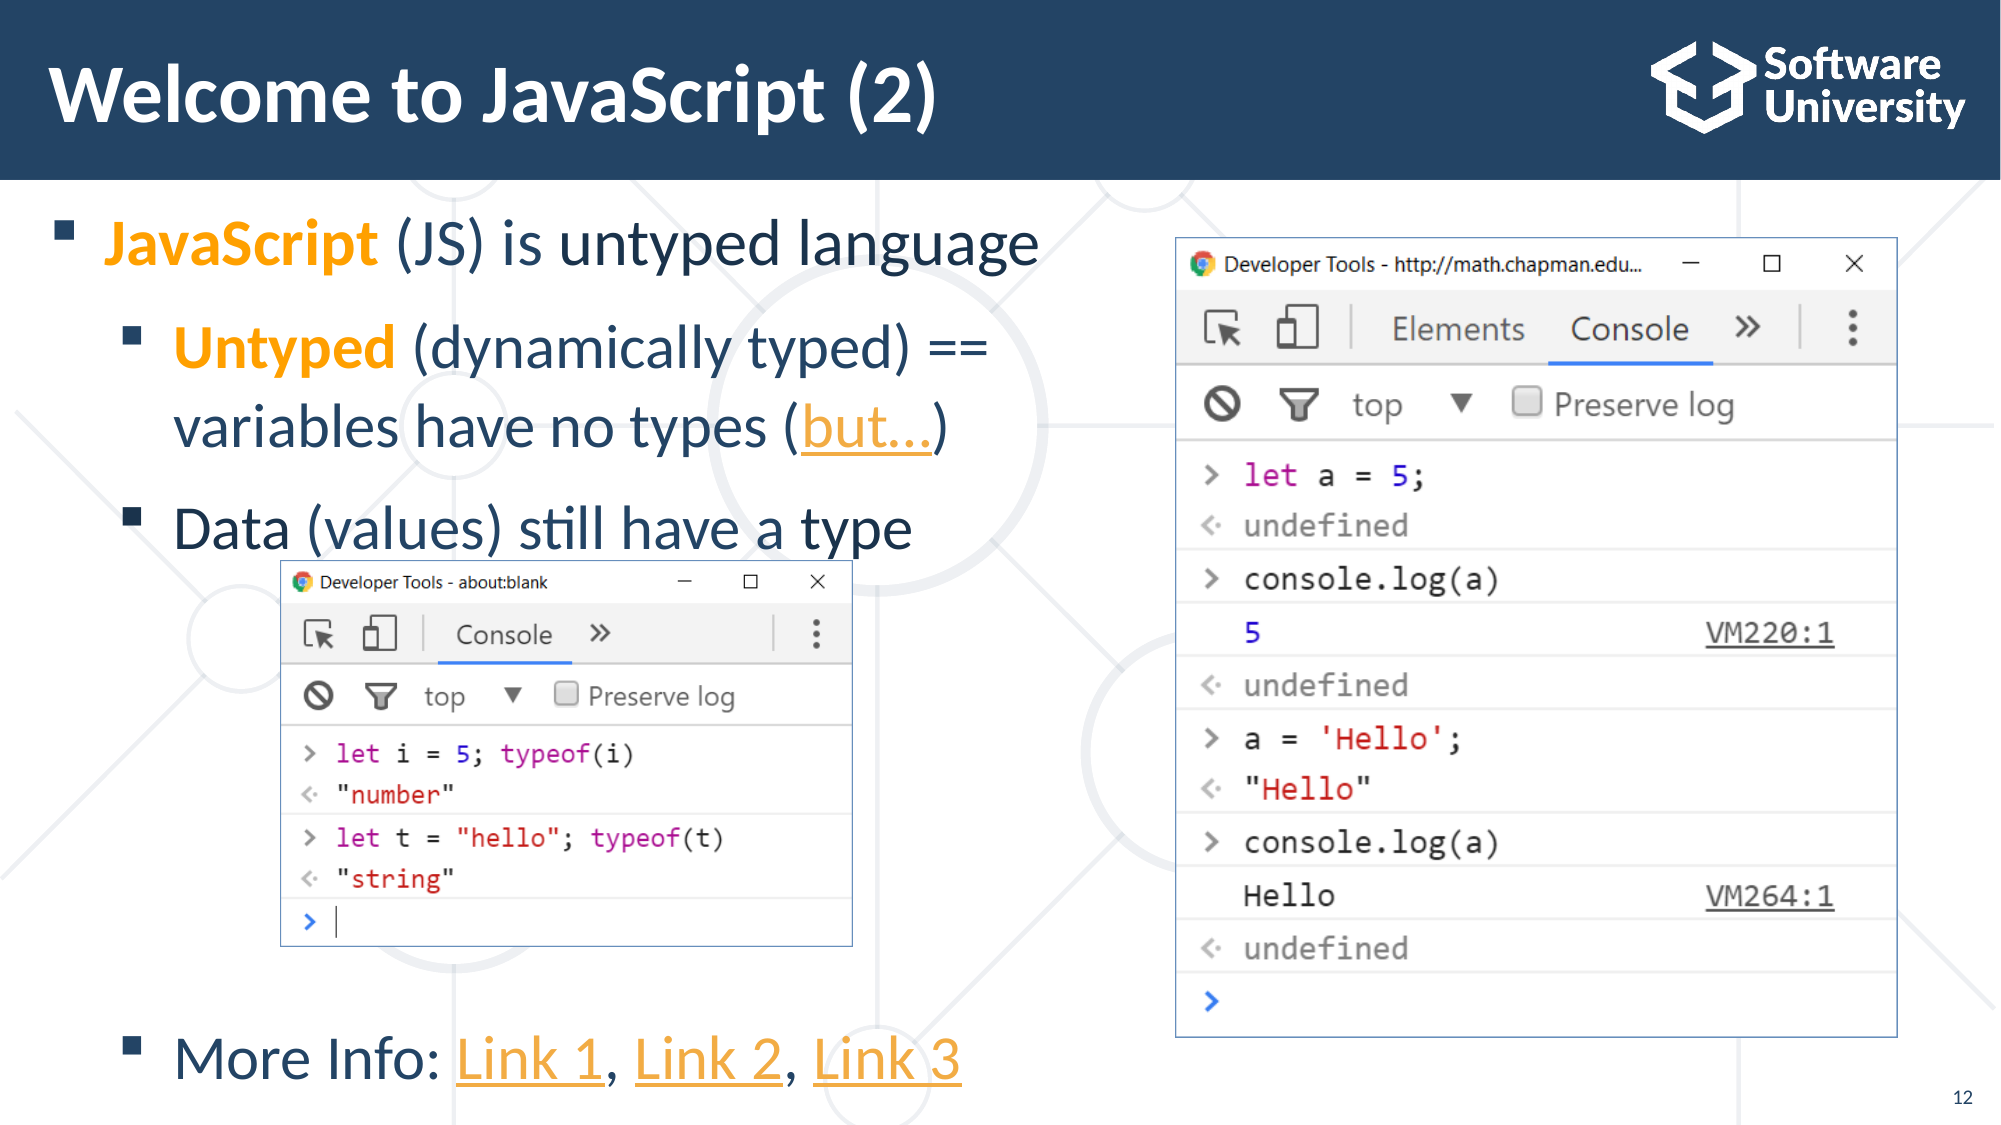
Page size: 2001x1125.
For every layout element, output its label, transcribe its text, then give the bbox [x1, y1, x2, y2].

list JavaScript (JS) is untyped language Untyped (dynamically typed) == variables have no types (but…) Data (values) still have a type More Info: Link 1, Link 2, Link 3 [31, 188, 1138, 1103]
picture [1174, 237, 1898, 1038]
picture [1651, 41, 1966, 134]
slide_number 12 [1927, 1067, 1989, 1117]
title Welcome to JavaScript (2) [31, 16, 1625, 162]
picture [280, 560, 853, 947]
